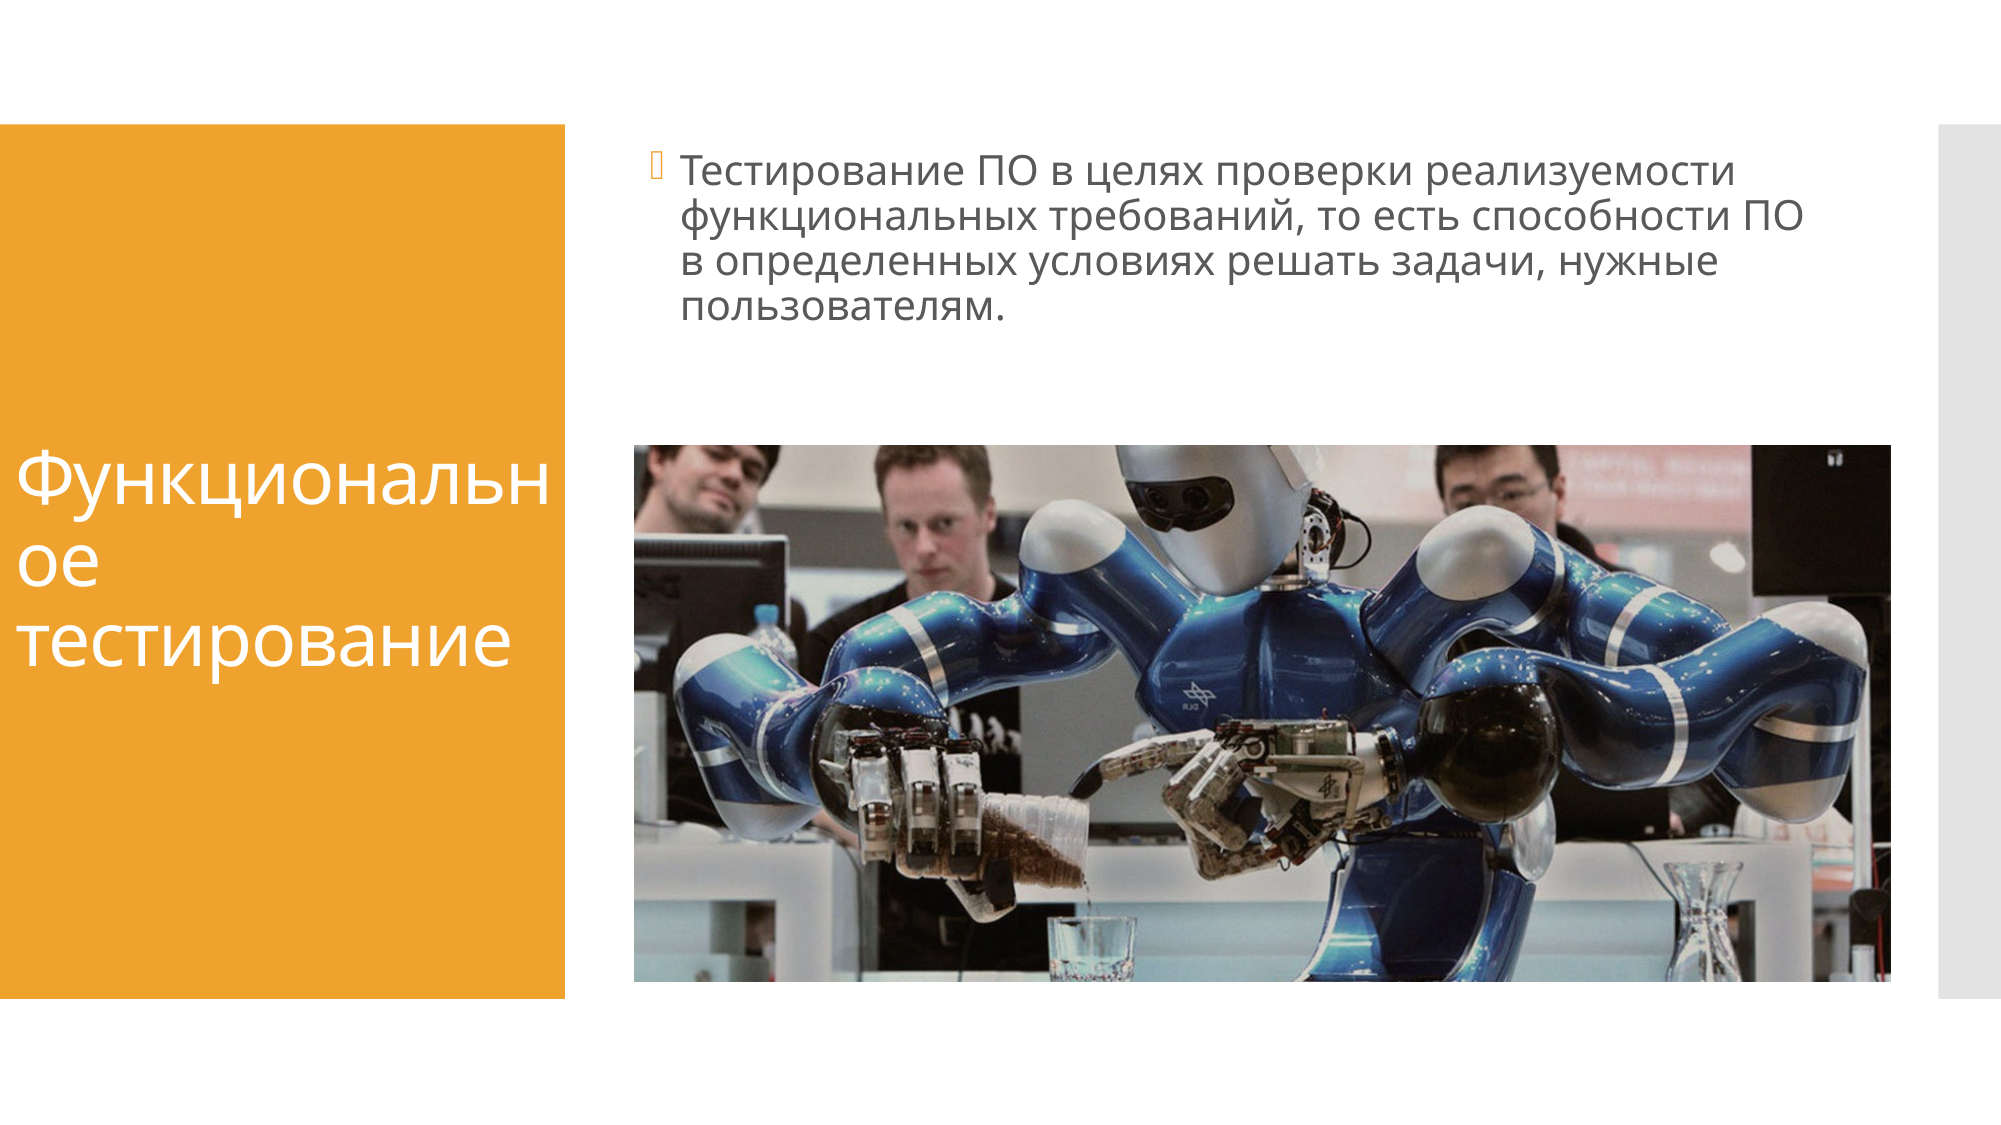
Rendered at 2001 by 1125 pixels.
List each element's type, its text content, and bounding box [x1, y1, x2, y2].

picture [634, 444, 1891, 982]
title Функциональное тестирование [0, 184, 576, 940]
list Тестирование ПО в целях проверки реализуемости функциональных требований, то есть способности ПО в определенных условиях решать задачи, нужные пользователям. [634, 141, 1835, 444]
